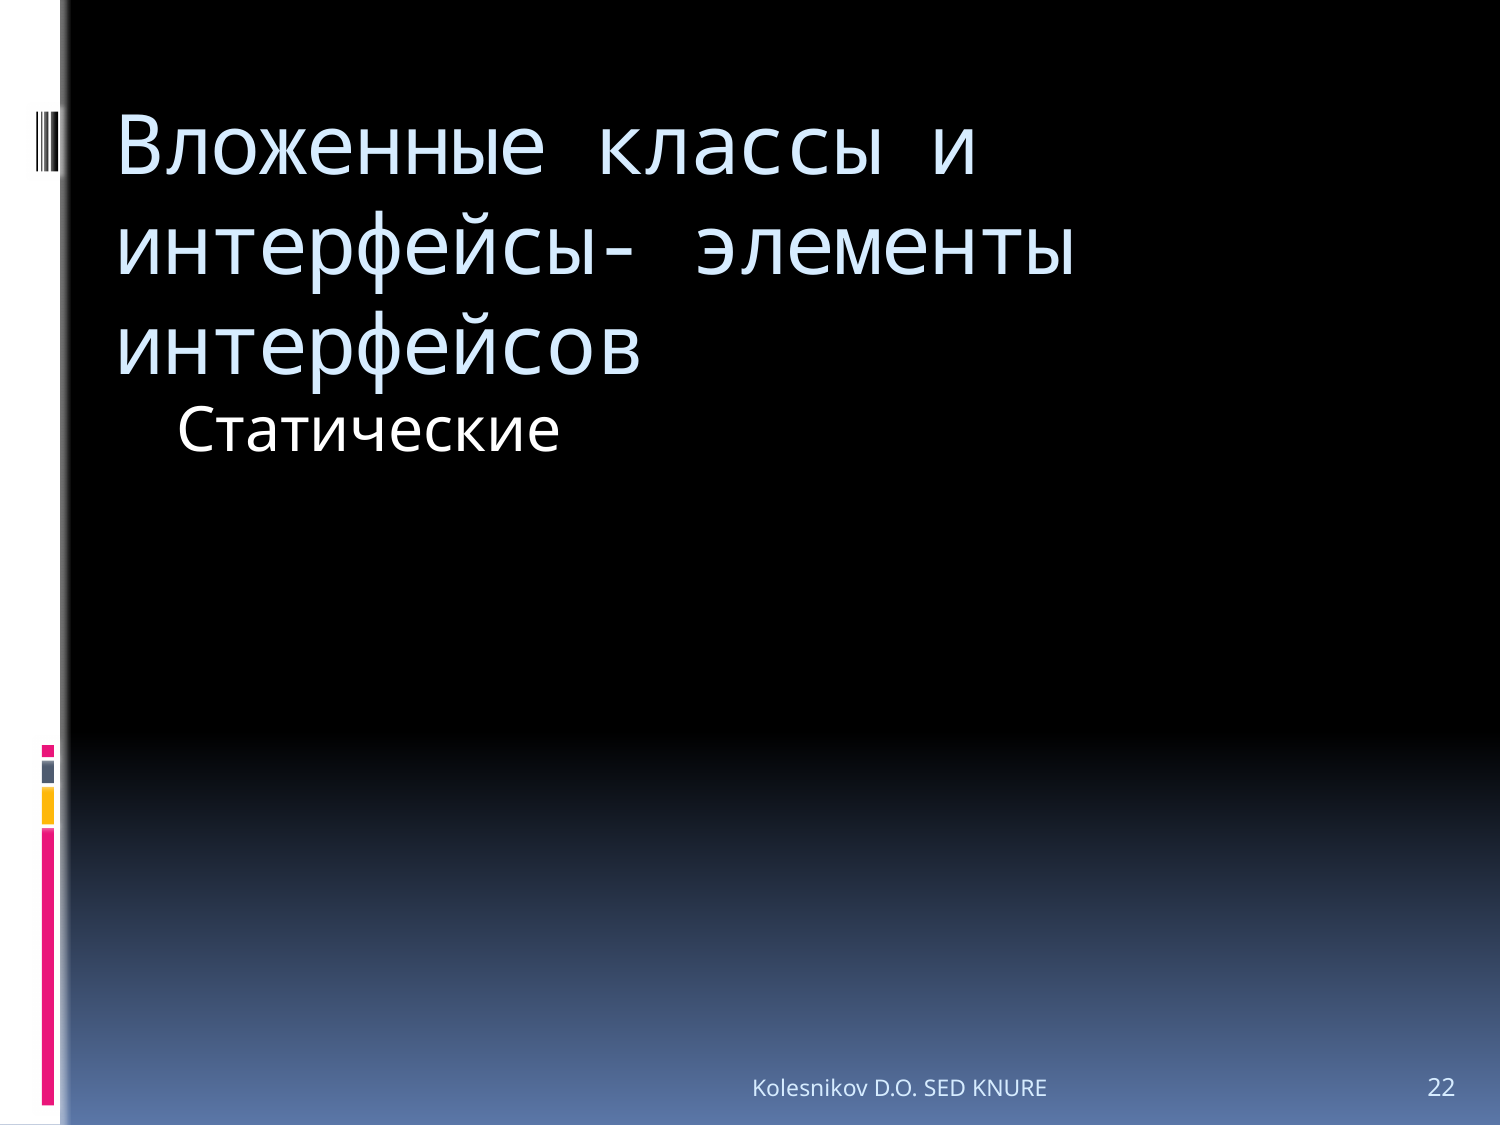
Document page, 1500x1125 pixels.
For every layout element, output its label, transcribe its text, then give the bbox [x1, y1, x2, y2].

title Вложенные классы и интерфейсы- элементы интерфейсов [100, 83, 1471, 234]
footer Kolesnikov D.O. SED KNURE [150, 1052, 1063, 1113]
list Статические [150, 292, 1425, 1043]
slide_number 22 [1412, 1052, 1488, 1113]
